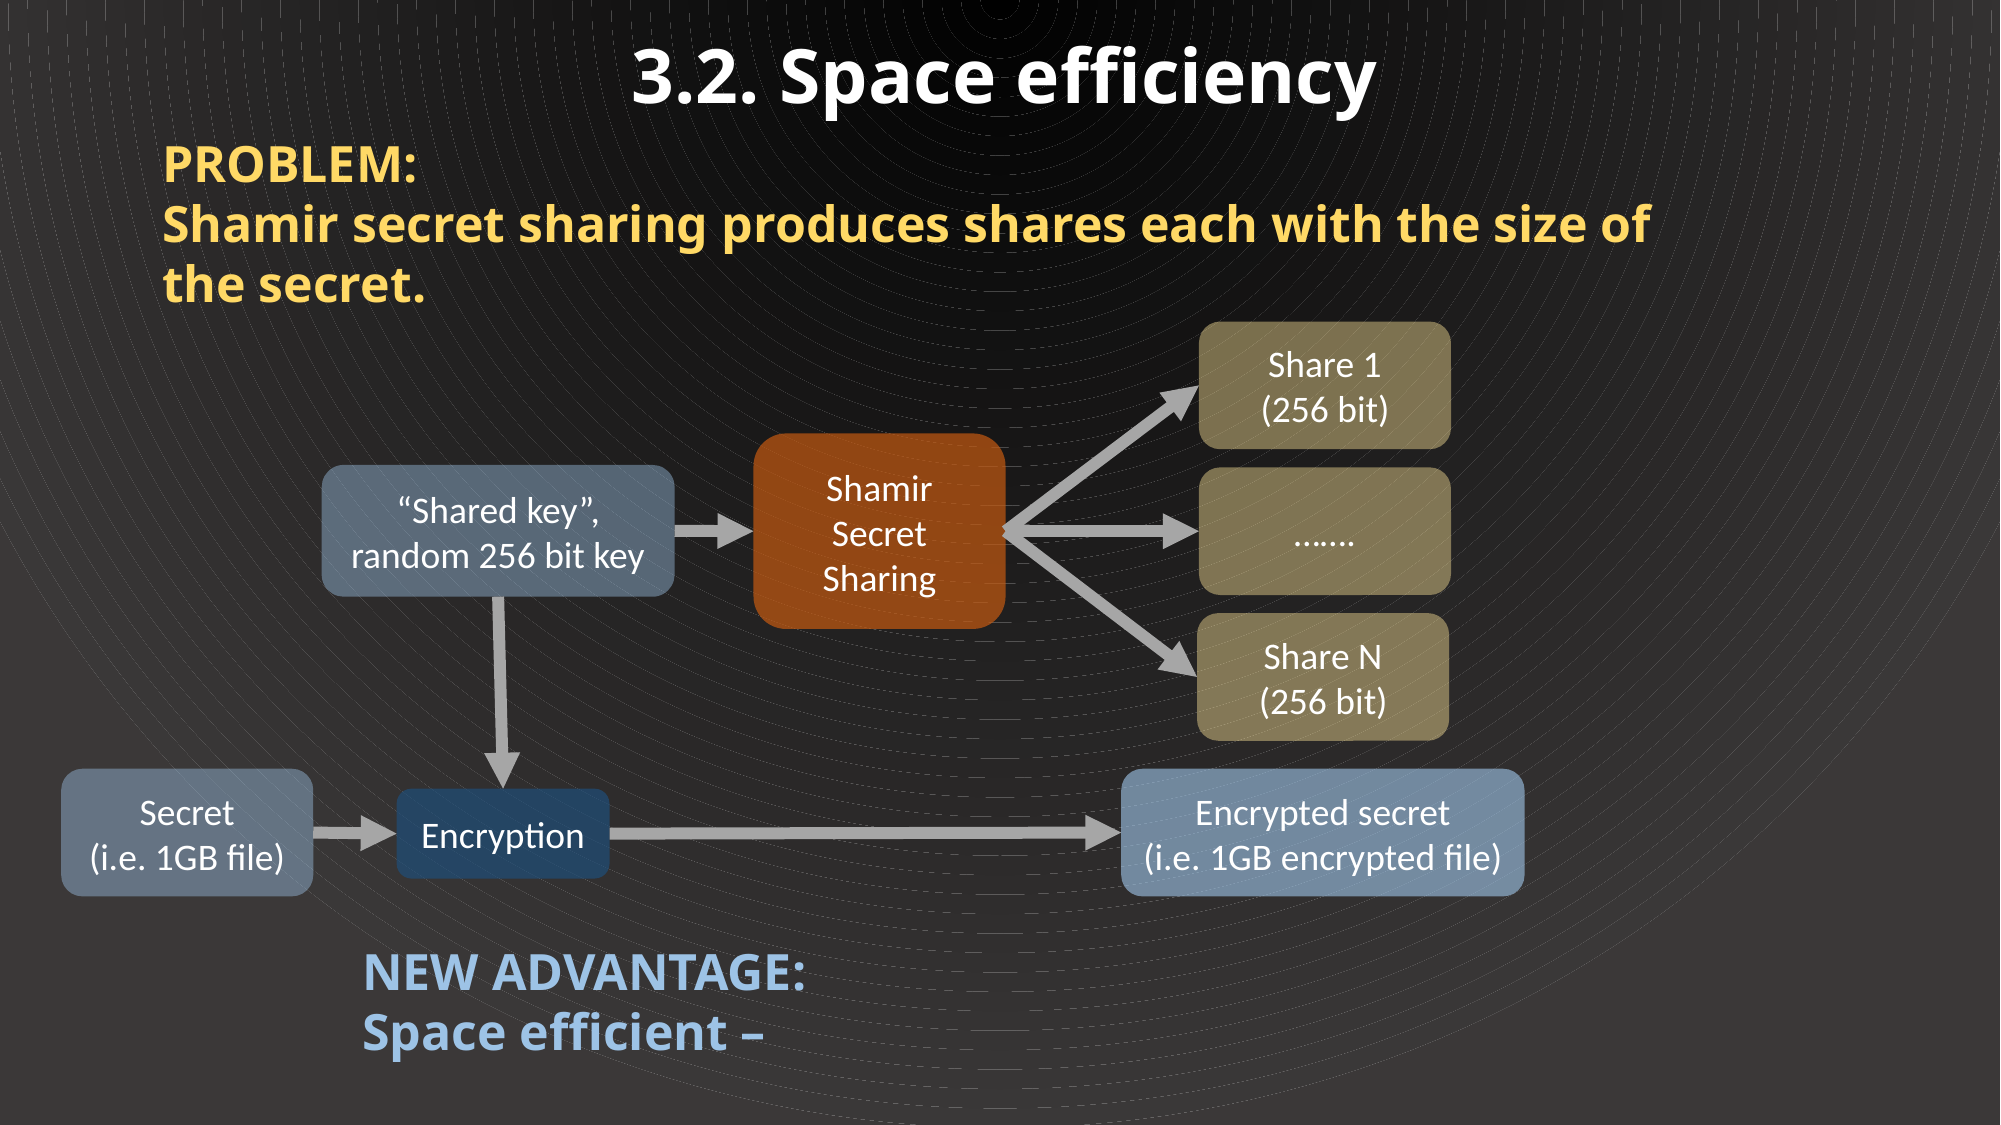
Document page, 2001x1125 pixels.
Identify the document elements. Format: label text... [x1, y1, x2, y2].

text_box Shamir Secret Sharing [752, 432, 1005, 631]
text_box ……. [1198, 466, 1453, 597]
text_box Share 1 (256 bit) [1197, 320, 1453, 451]
text_box Encryption [395, 787, 611, 880]
text_box 3.2. Space efficiency [89, 20, 1920, 126]
text_box Encrypted secret (i.e. 1GB encrypted file) [1120, 767, 1526, 898]
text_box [1005, 385, 1199, 531]
text_box Share N (256 bit) [1196, 612, 1451, 742]
text_box Secret (i.e. 1GB file) [60, 767, 315, 898]
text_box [498, 596, 504, 789]
text_box PROBLEM: Shamir secret sharing produces shares each with the size of the secret. [147, 124, 1762, 320]
text_box “Shared key”, random 256 bit key [320, 463, 676, 598]
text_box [1005, 531, 1198, 677]
